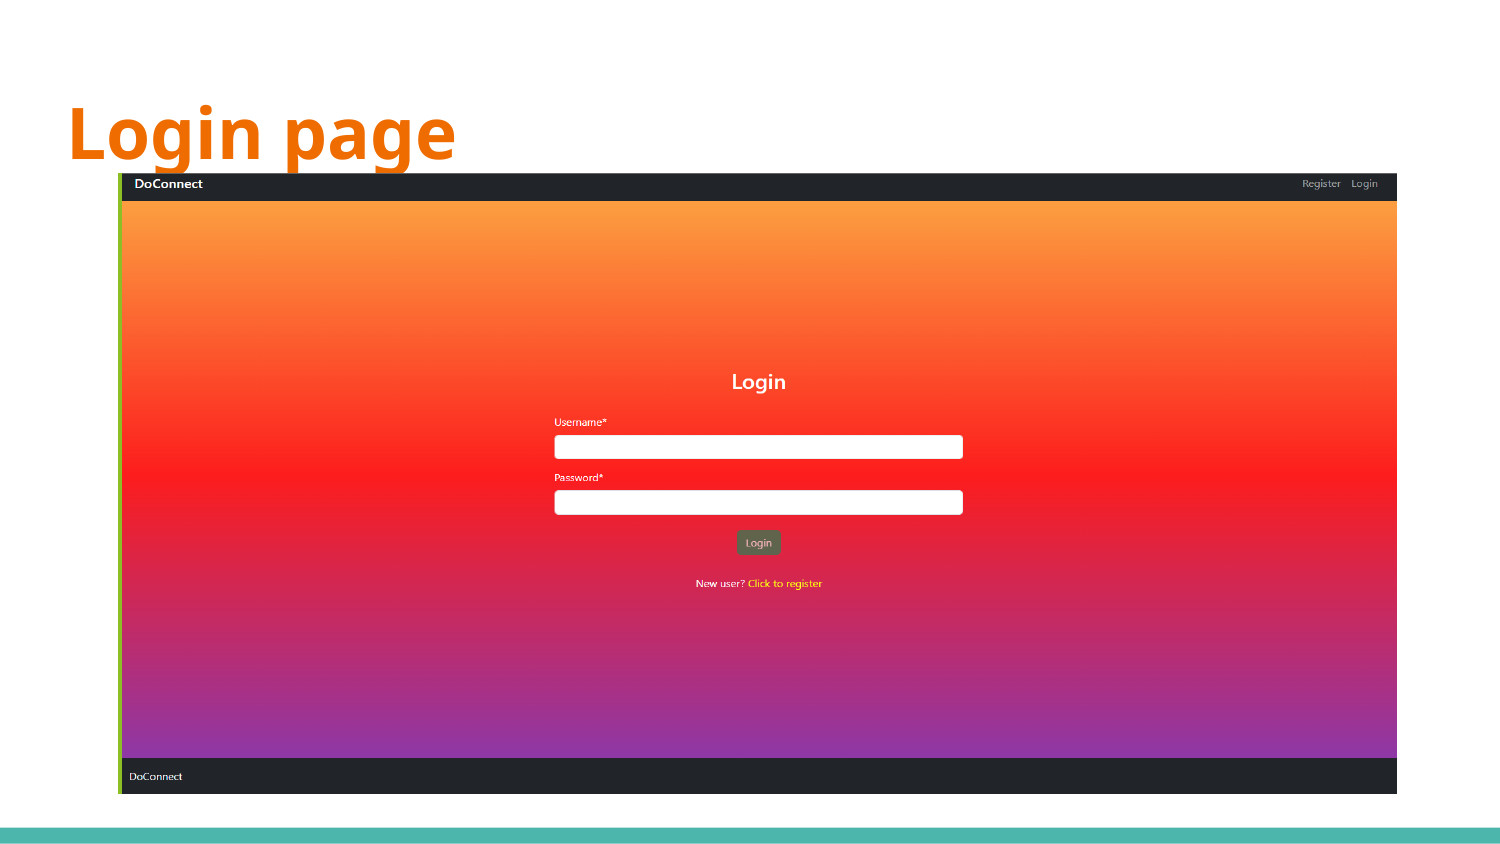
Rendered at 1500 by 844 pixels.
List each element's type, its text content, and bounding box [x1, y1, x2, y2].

title Login page [51, 72, 1449, 189]
picture [118, 172, 1397, 795]
